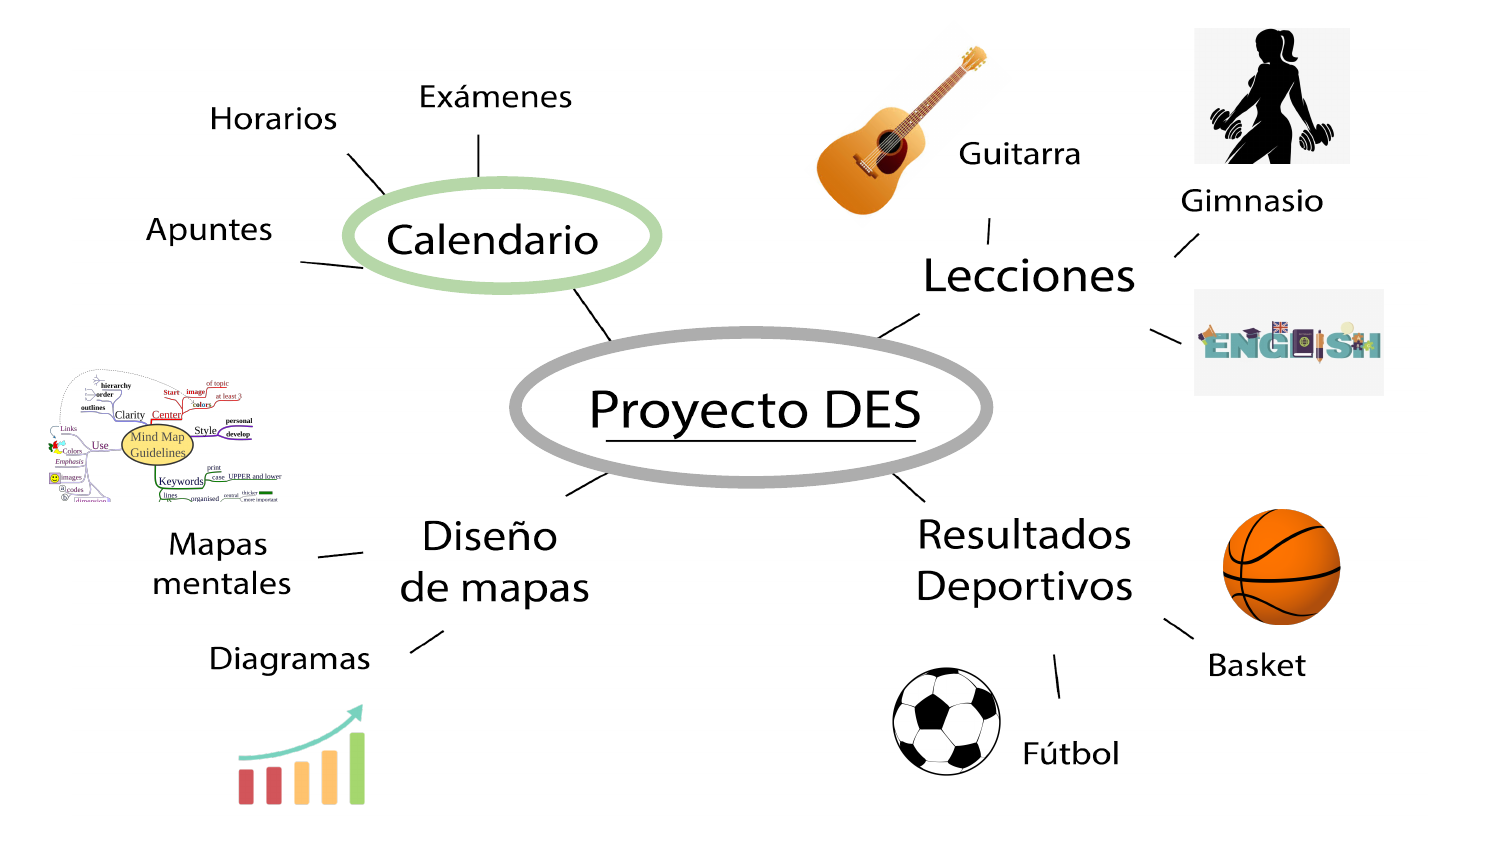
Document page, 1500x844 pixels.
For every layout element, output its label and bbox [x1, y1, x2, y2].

picture [44, 18, 1428, 816]
